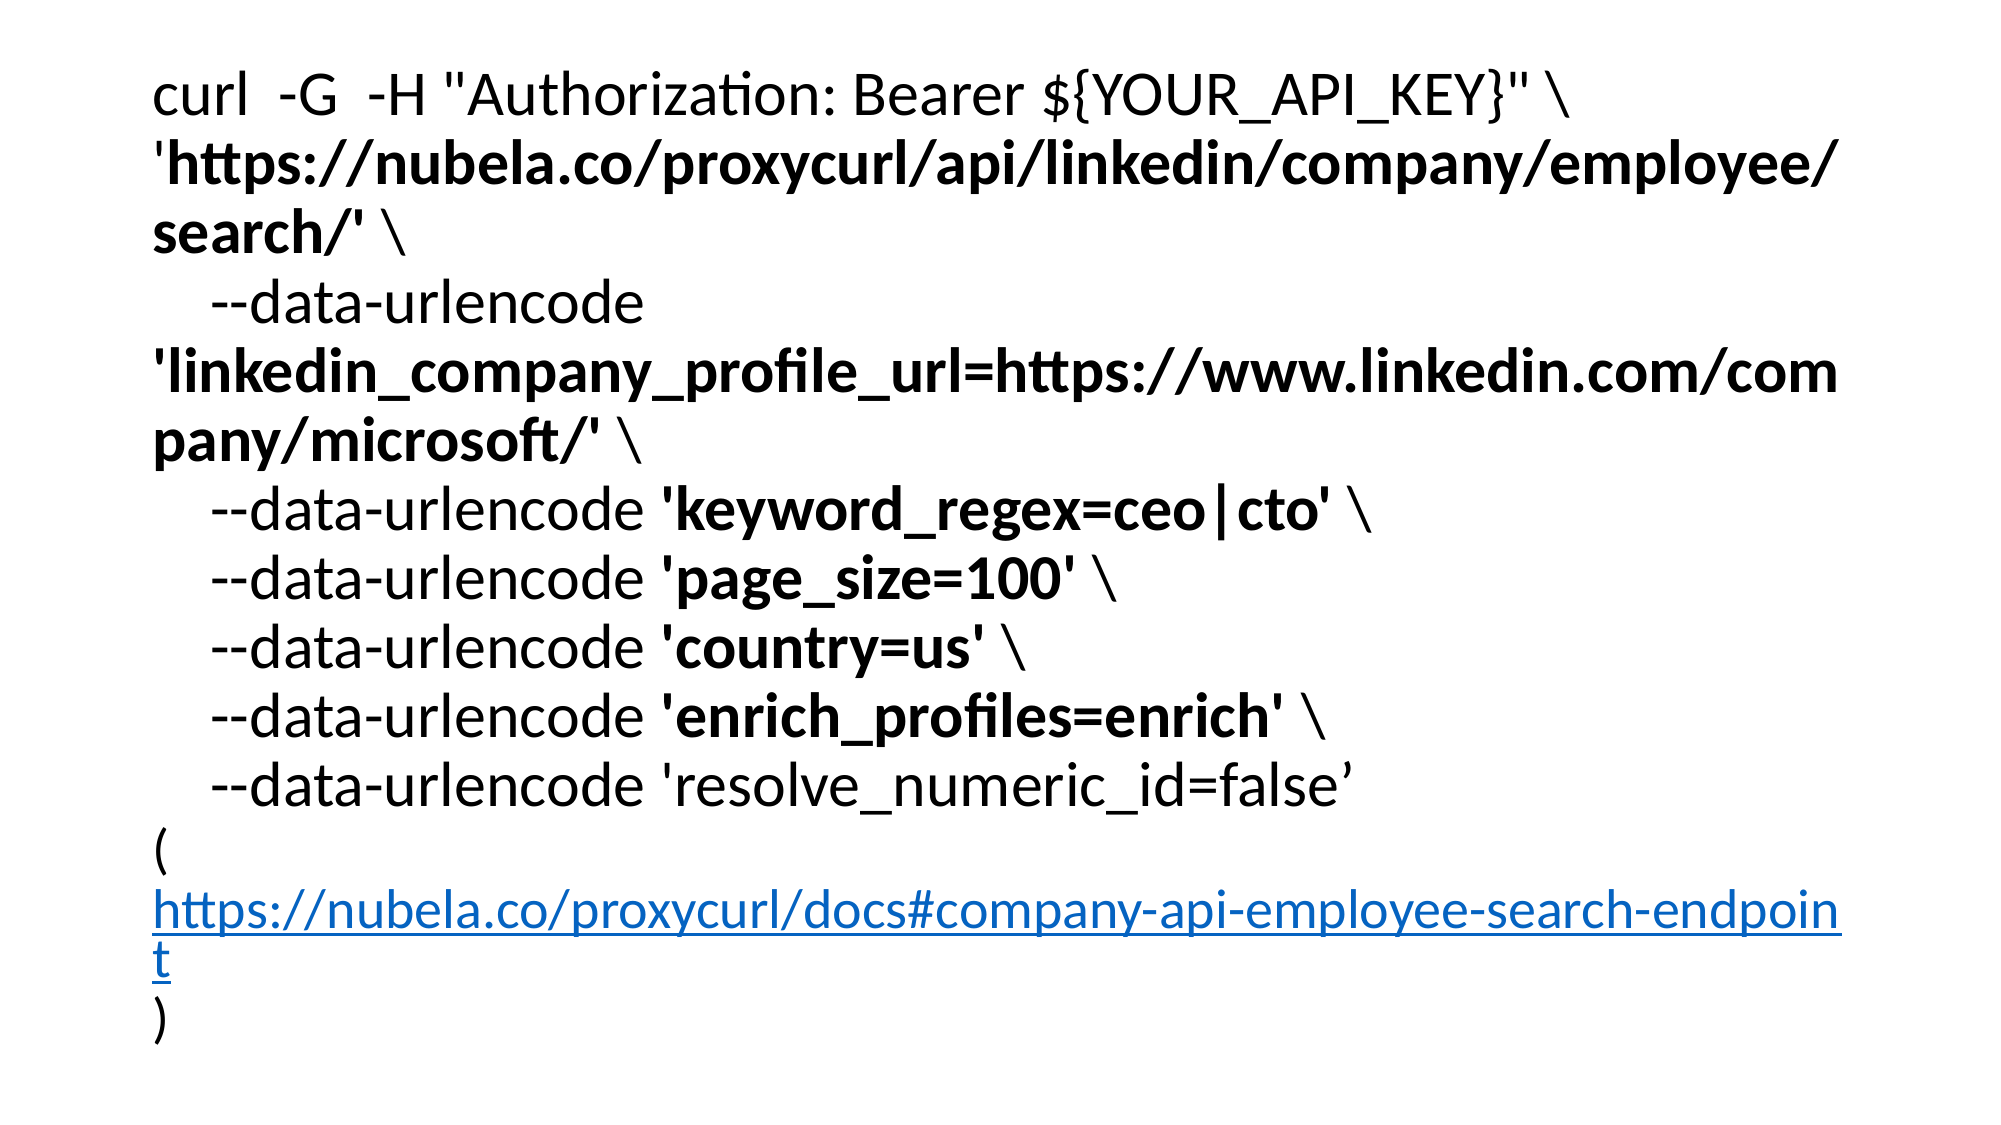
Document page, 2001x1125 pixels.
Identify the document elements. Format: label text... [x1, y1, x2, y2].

list curl -G -H "Authorization: Bearer ${YOUR_API_KEY}" \ 'https://nubela.co/proxycurl/api/linkedin/company/employee/search/' \ --data-urlencode 'linkedin_company_profile_url=https://www.linkedin.com/company/microsoft/' \ --data-urlencode 'keyword_regex=ceo|cto' \ --data-urlencode 'page_size=100' \ --data-urlencode 'country=us' \ --data-urlencode 'enrich_profiles=enrich' \ --data-urlencode 'resolve_numeric_id=false’ (https://nubela.co/proxycurl/docs#company-api-employee-search-endpoint) [137, 52, 1863, 1014]
